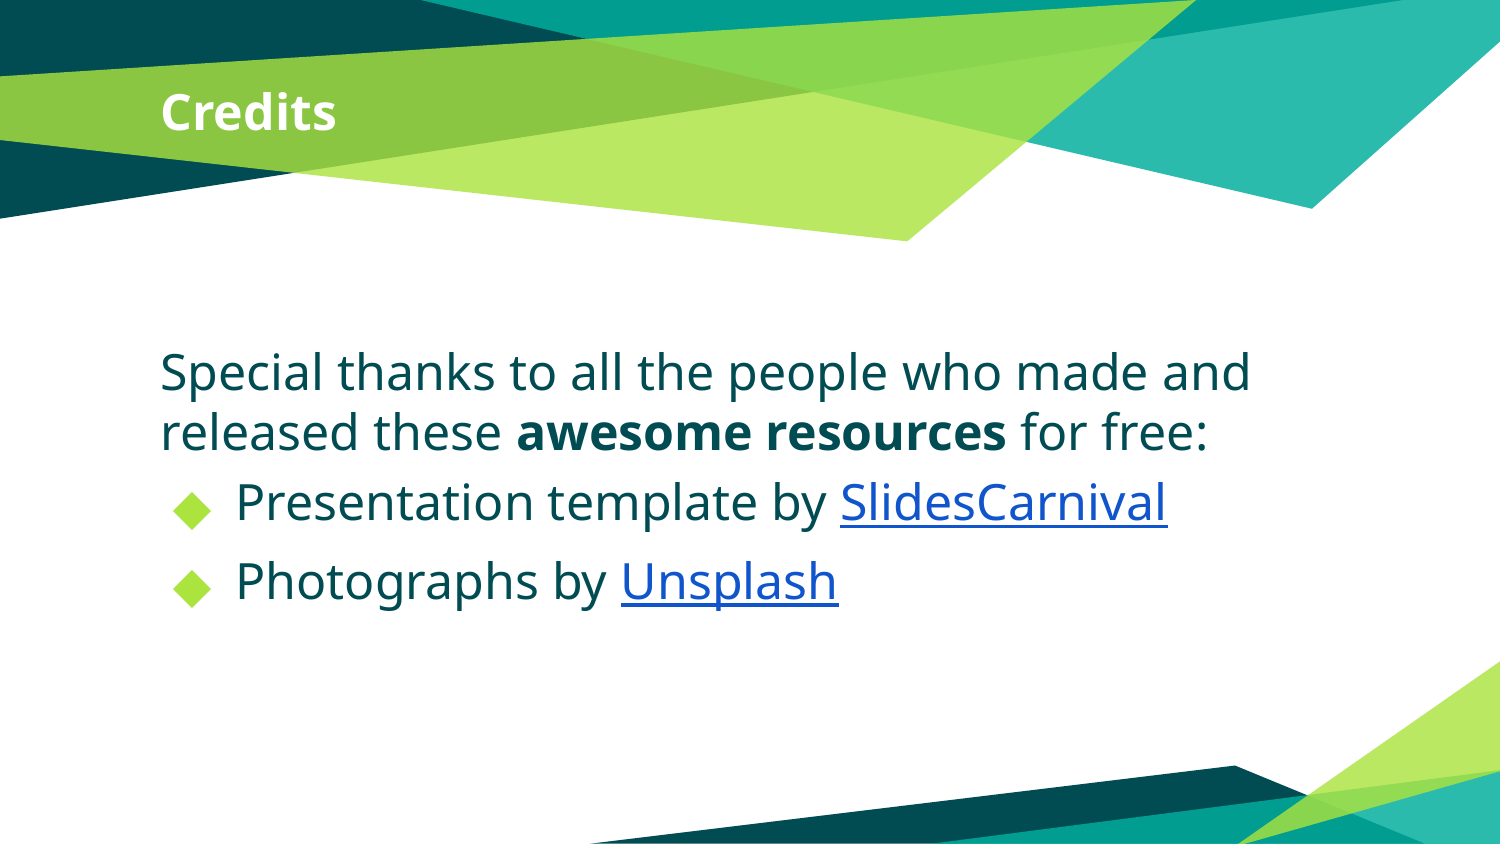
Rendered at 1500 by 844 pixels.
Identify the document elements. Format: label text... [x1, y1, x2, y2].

list Special thanks to all the people who made and released these awesome resources for free: Presentation template by SlidesCarnival Photographs by Unsplash [145, 325, 1355, 808]
title Credits [145, 65, 1355, 206]
